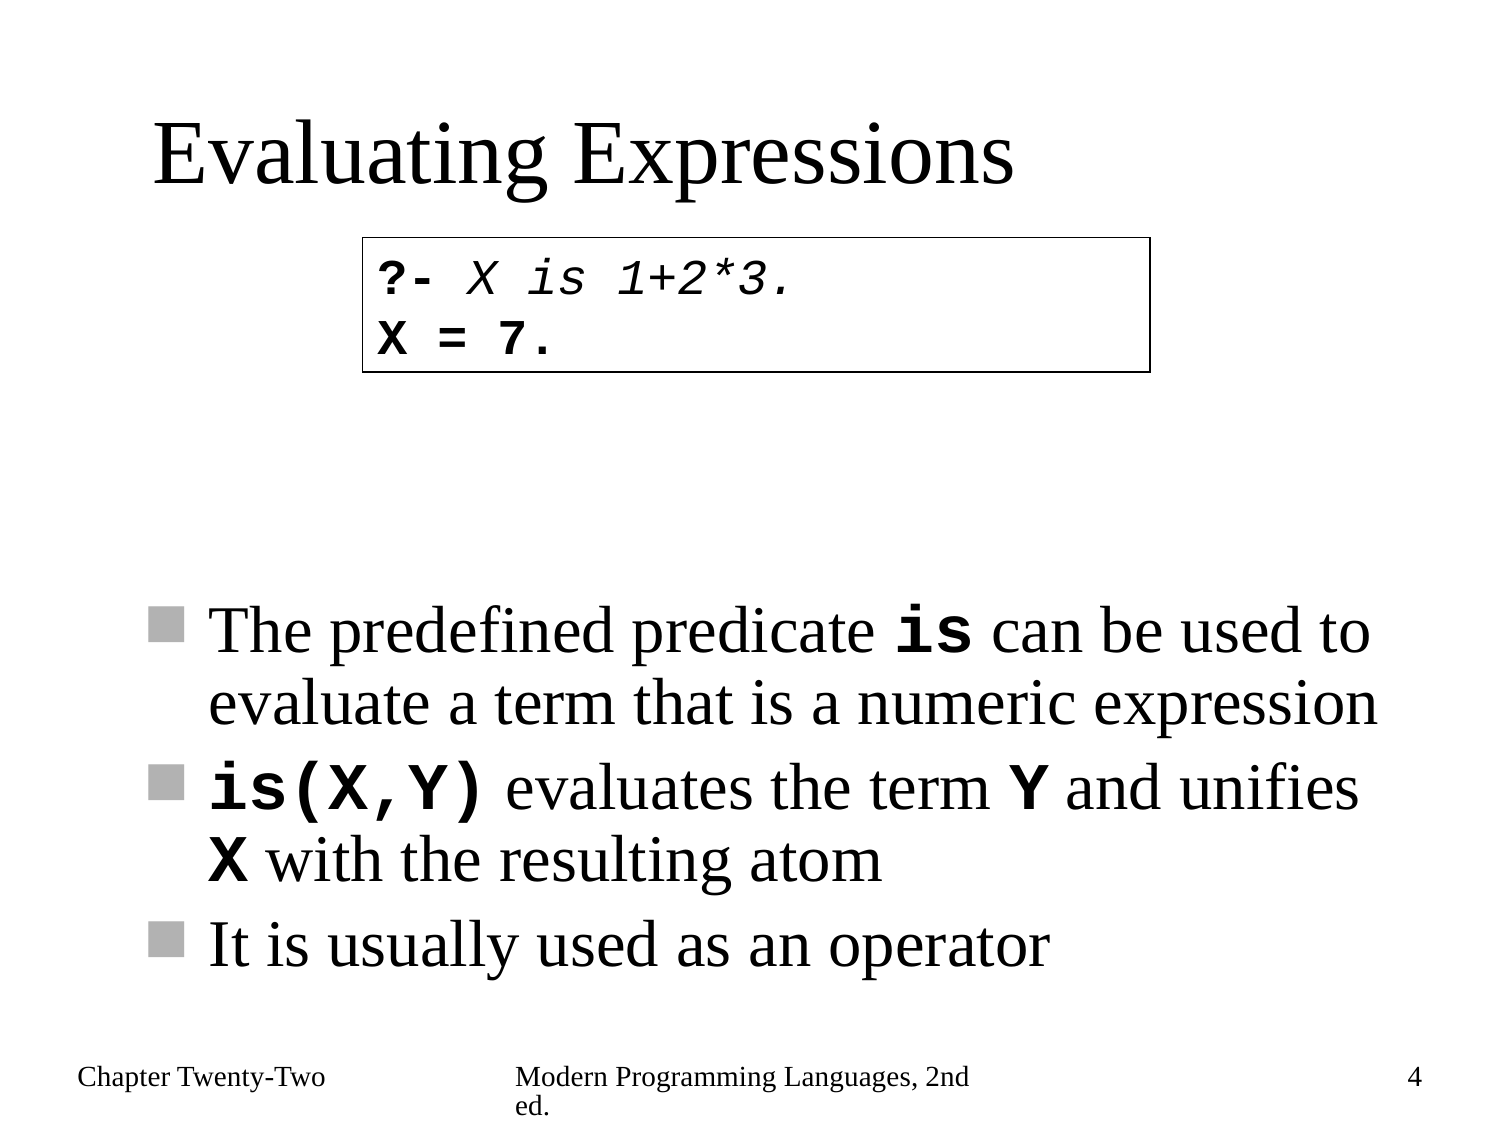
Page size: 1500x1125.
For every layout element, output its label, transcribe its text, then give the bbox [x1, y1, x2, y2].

footer Modern Programming Languages, 2nd ed. [499, 1036, 1001, 1113]
slide_number 4 [1124, 1036, 1438, 1113]
title Evaluating Expressions [137, 56, 1413, 238]
list The predefined predicate is can be used to evaluate a term that is a numeric expression is(X,Y) evaluates the term Y and unifies X with the resulting atom It is usually used as an operator [137, 587, 1413, 1001]
text_box ?- X is 1+2*3. X = 7. [362, 237, 1150, 373]
slide_number Chapter Twenty-Two [62, 1036, 401, 1113]
